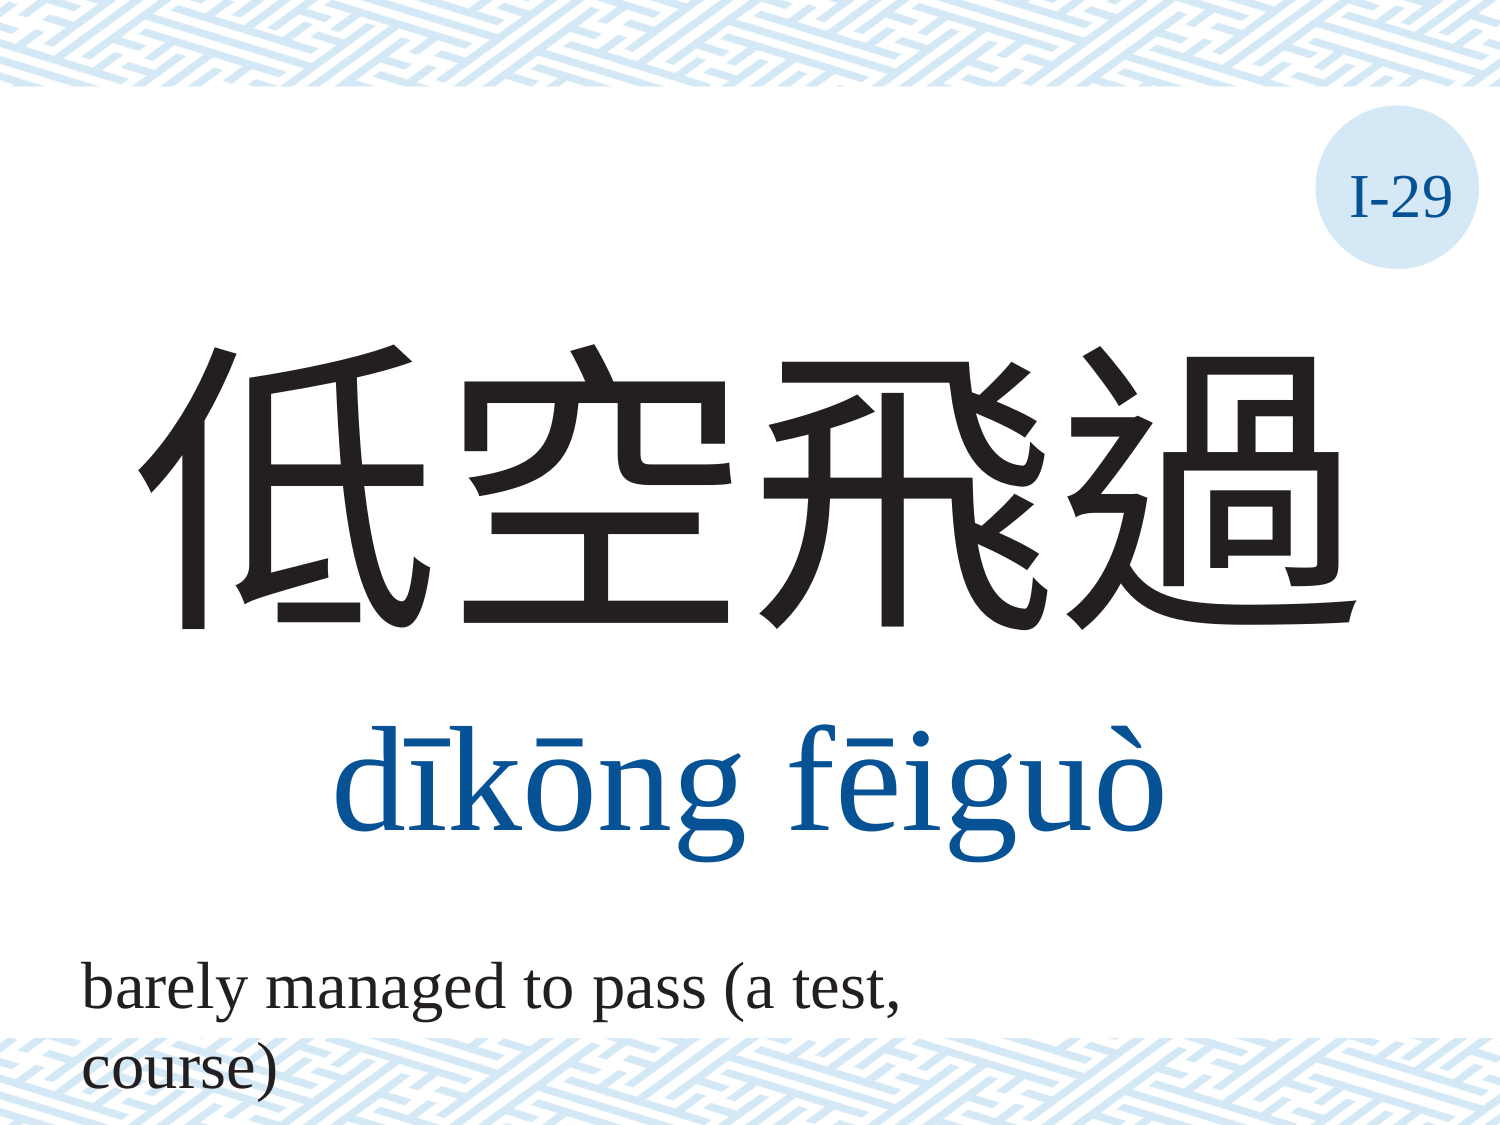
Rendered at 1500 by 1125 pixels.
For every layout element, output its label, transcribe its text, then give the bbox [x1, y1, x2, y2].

picture [0, 0, 1500, 1125]
text_box I-29 [1347, 154, 1456, 230]
title 低空飛過 dīkōng fēiguò [131, 297, 1369, 861]
text_box barely managed to pass (a test, course) [79, 942, 1115, 1103]
